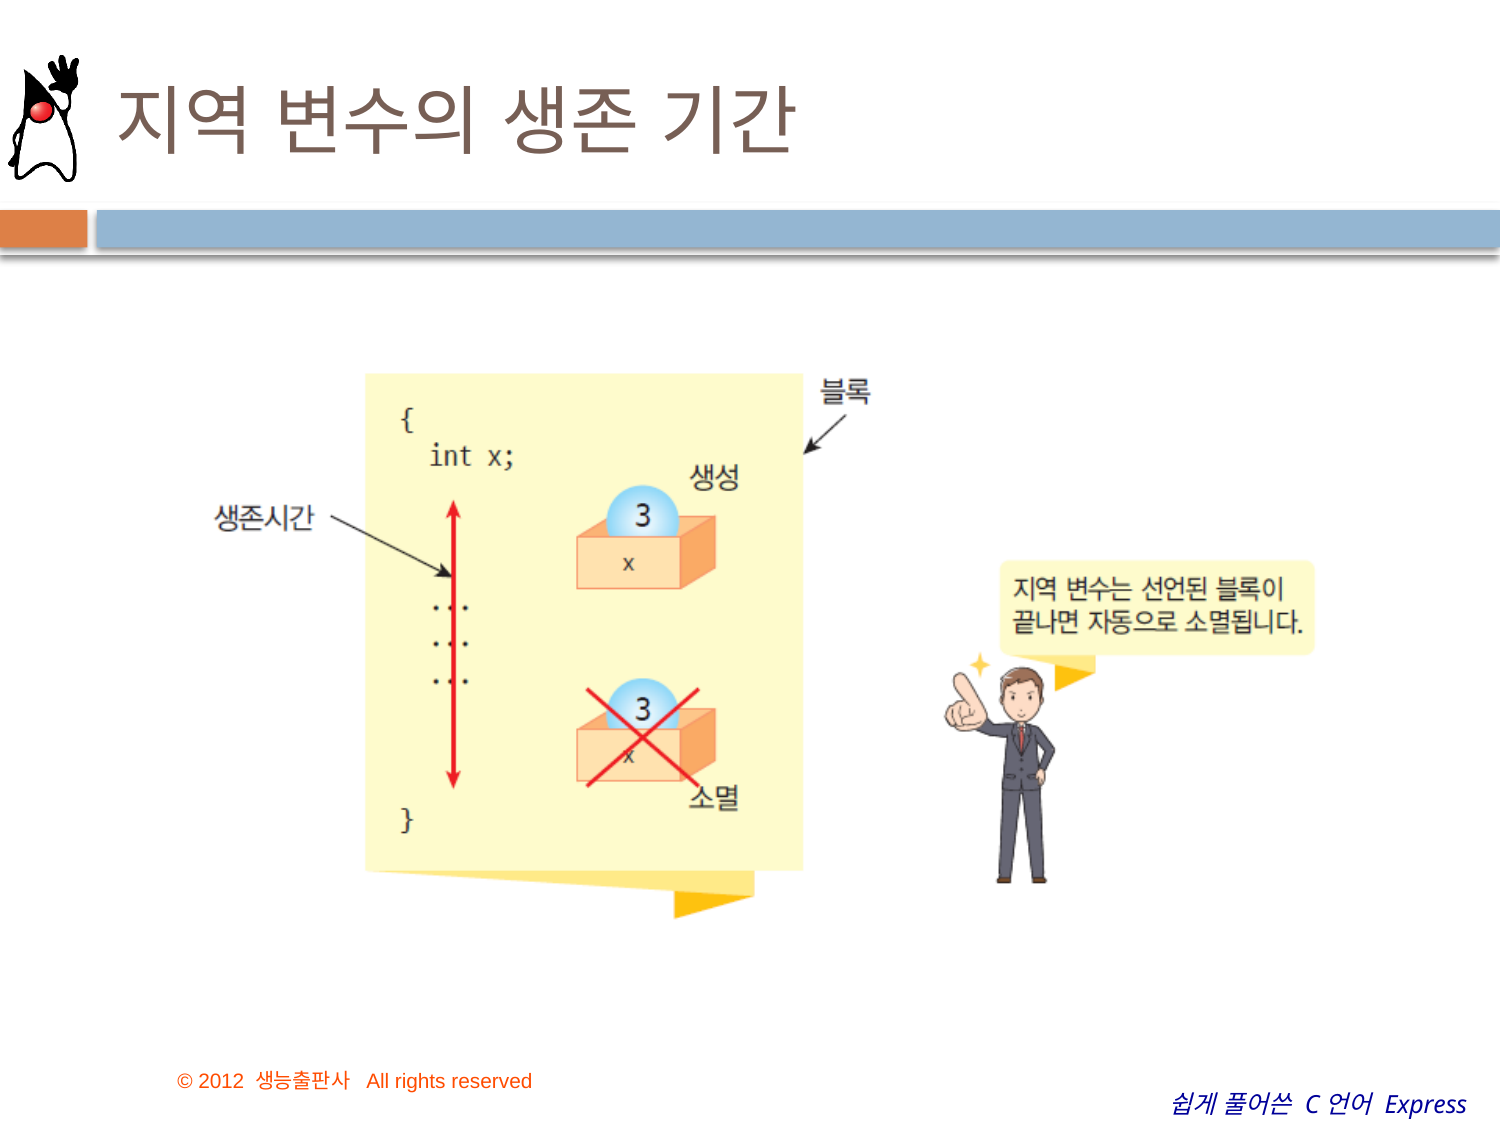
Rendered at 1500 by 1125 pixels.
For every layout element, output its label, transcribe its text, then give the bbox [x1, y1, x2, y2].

picture [8, 55, 79, 182]
title 지역 변수의 생존 기간 [100, 37, 1438, 200]
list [170, 330, 1368, 933]
